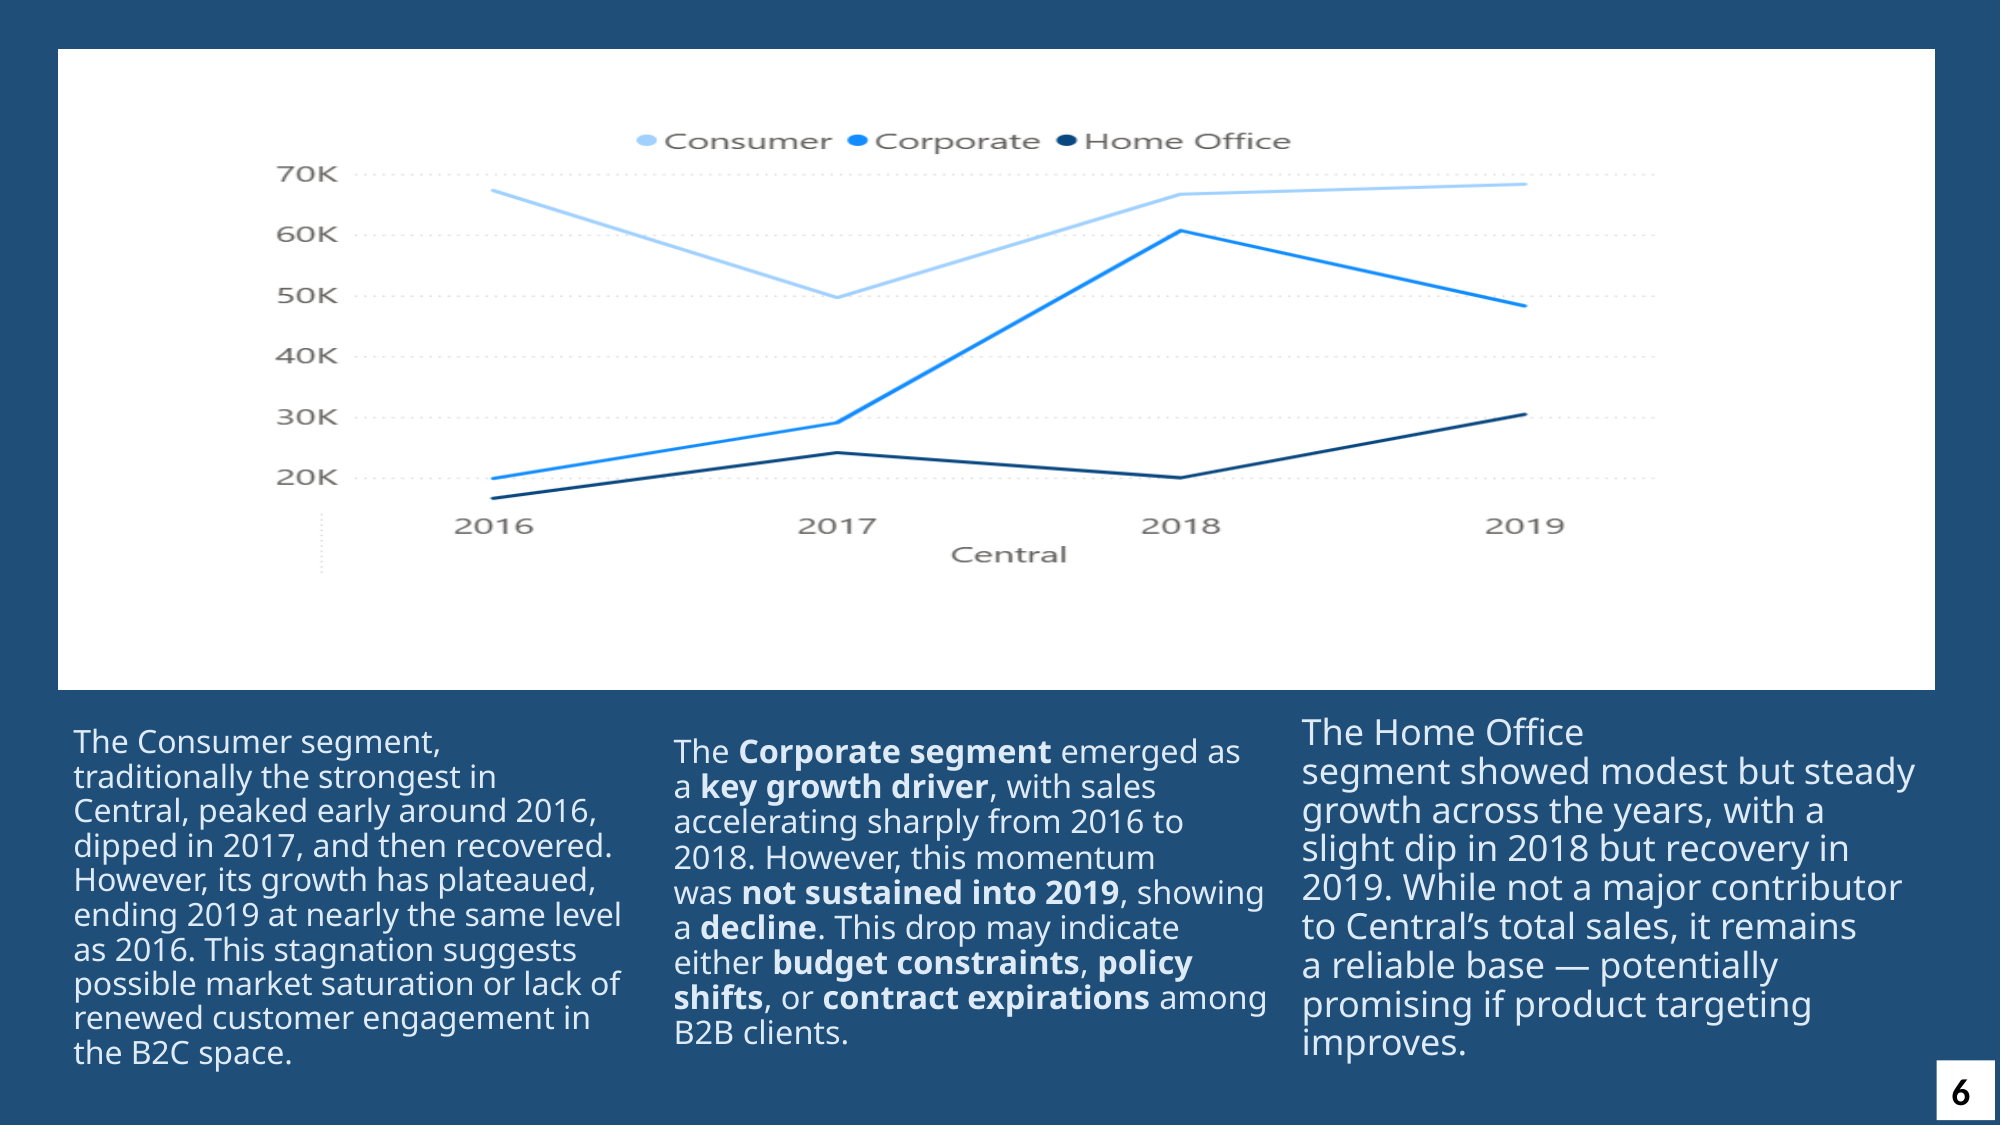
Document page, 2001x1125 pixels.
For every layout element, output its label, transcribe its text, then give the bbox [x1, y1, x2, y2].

text_box The Corporate segment emerged as a key growth driver, with sales accelerating sharply from 2016 to 2018. However, this momentum was not sustained into 2019, showing a decline. This drop may indicate either budget constraints, policy shifts, or contract expirations among B2B clients. [658, 711, 1285, 1076]
text_box 6 [1936, 1060, 1995, 1121]
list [58, 49, 1935, 690]
text_box The Consumer segment, traditionally the strongest in Central, peaked early around 2016, dipped in 2017, and then recovered. However, its growth has plateaued, ending 2019 at nearly the same level as 2016. This stagnation suggests possible market saturation or lack of renewed customer engagement in the B2C space. [58, 716, 639, 1081]
text_box The Home Office segment showed modest but steady growth across the years, with a slight dip in 2018 but recovery in 2019. While not a major contributor to Central’s total sales, it remains a reliable base — potentially promising if product targeting improves. [1286, 706, 1937, 1072]
